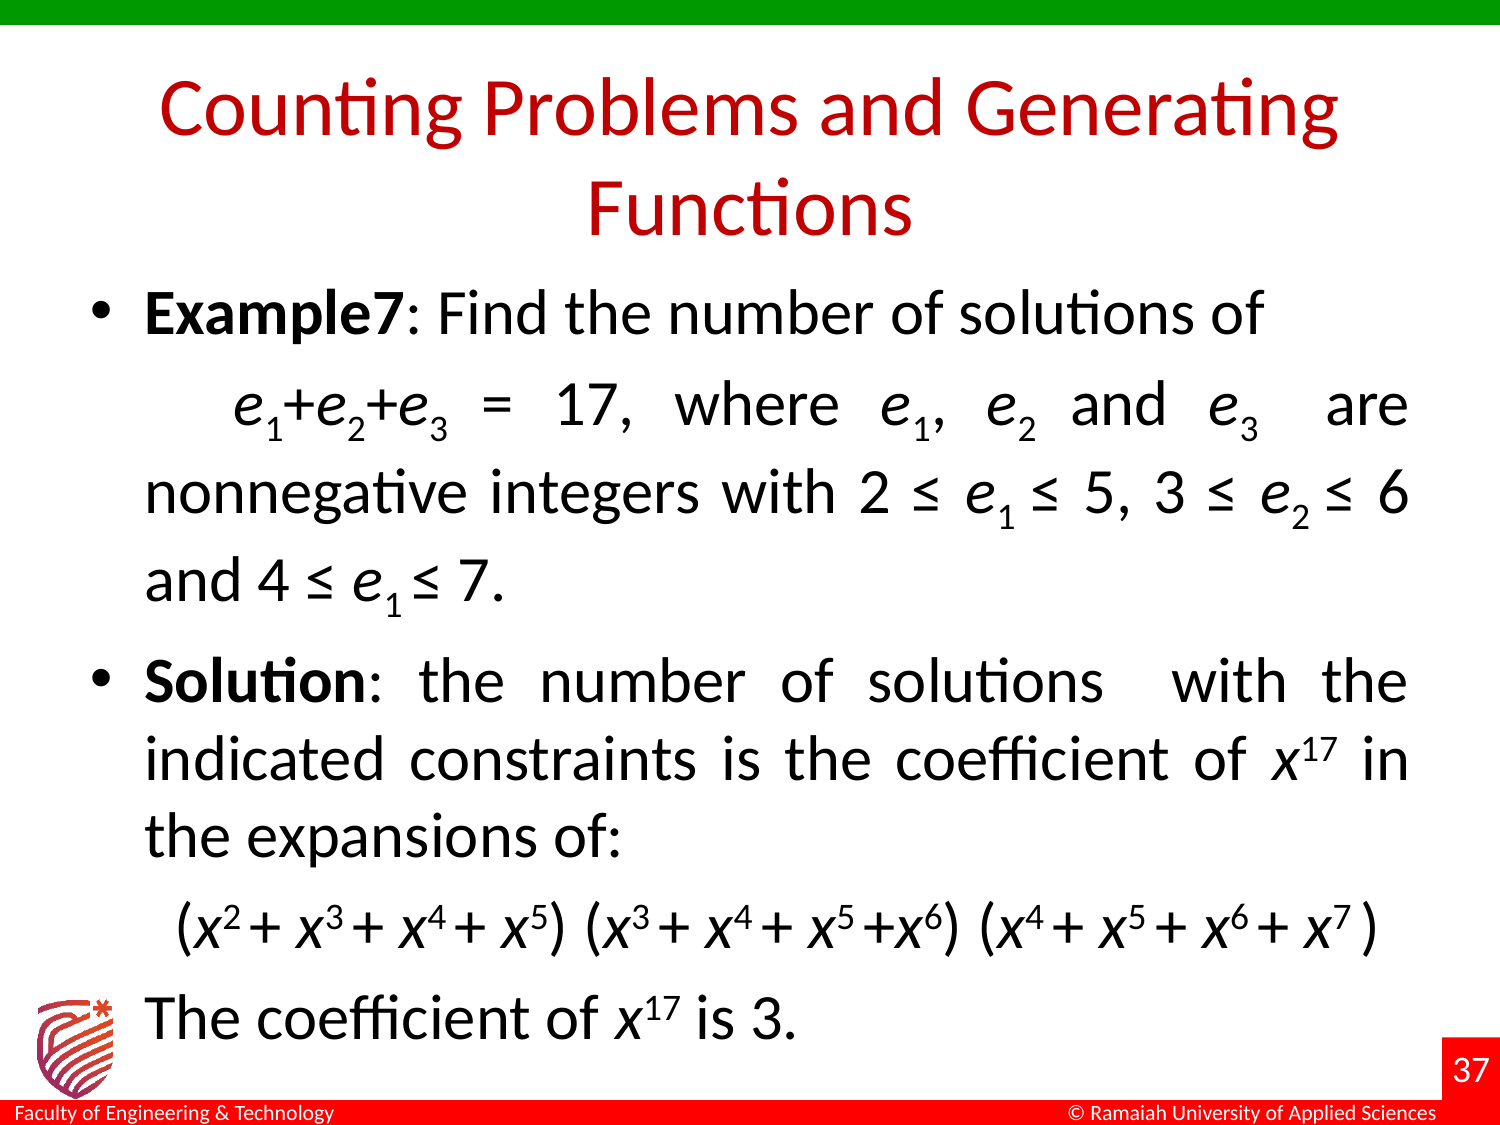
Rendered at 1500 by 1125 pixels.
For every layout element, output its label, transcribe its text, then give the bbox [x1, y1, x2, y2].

picture [37, 999, 113, 1099]
list Example7: Find the number of solutions of e1+e2+e3 = 17, where e1, e2 and e3 are nonnegative integers with 2 ≤ e1 ≤ 5, 3 ≤ e2 ≤ 6 and 4 ≤ e1 ≤ 7. Solution: the number of solutions with the indicated constraints is the coefficient of x17 in the expansions of: (x2 + x3 + x4 + x5) (x3 + x4 + x5 +x6) (x4 + x5 + x6 + x7 ) The coefficient of x17 is 3. [75, 262, 1425, 1063]
title Counting Problems and Generating Functions [75, 45, 1425, 233]
